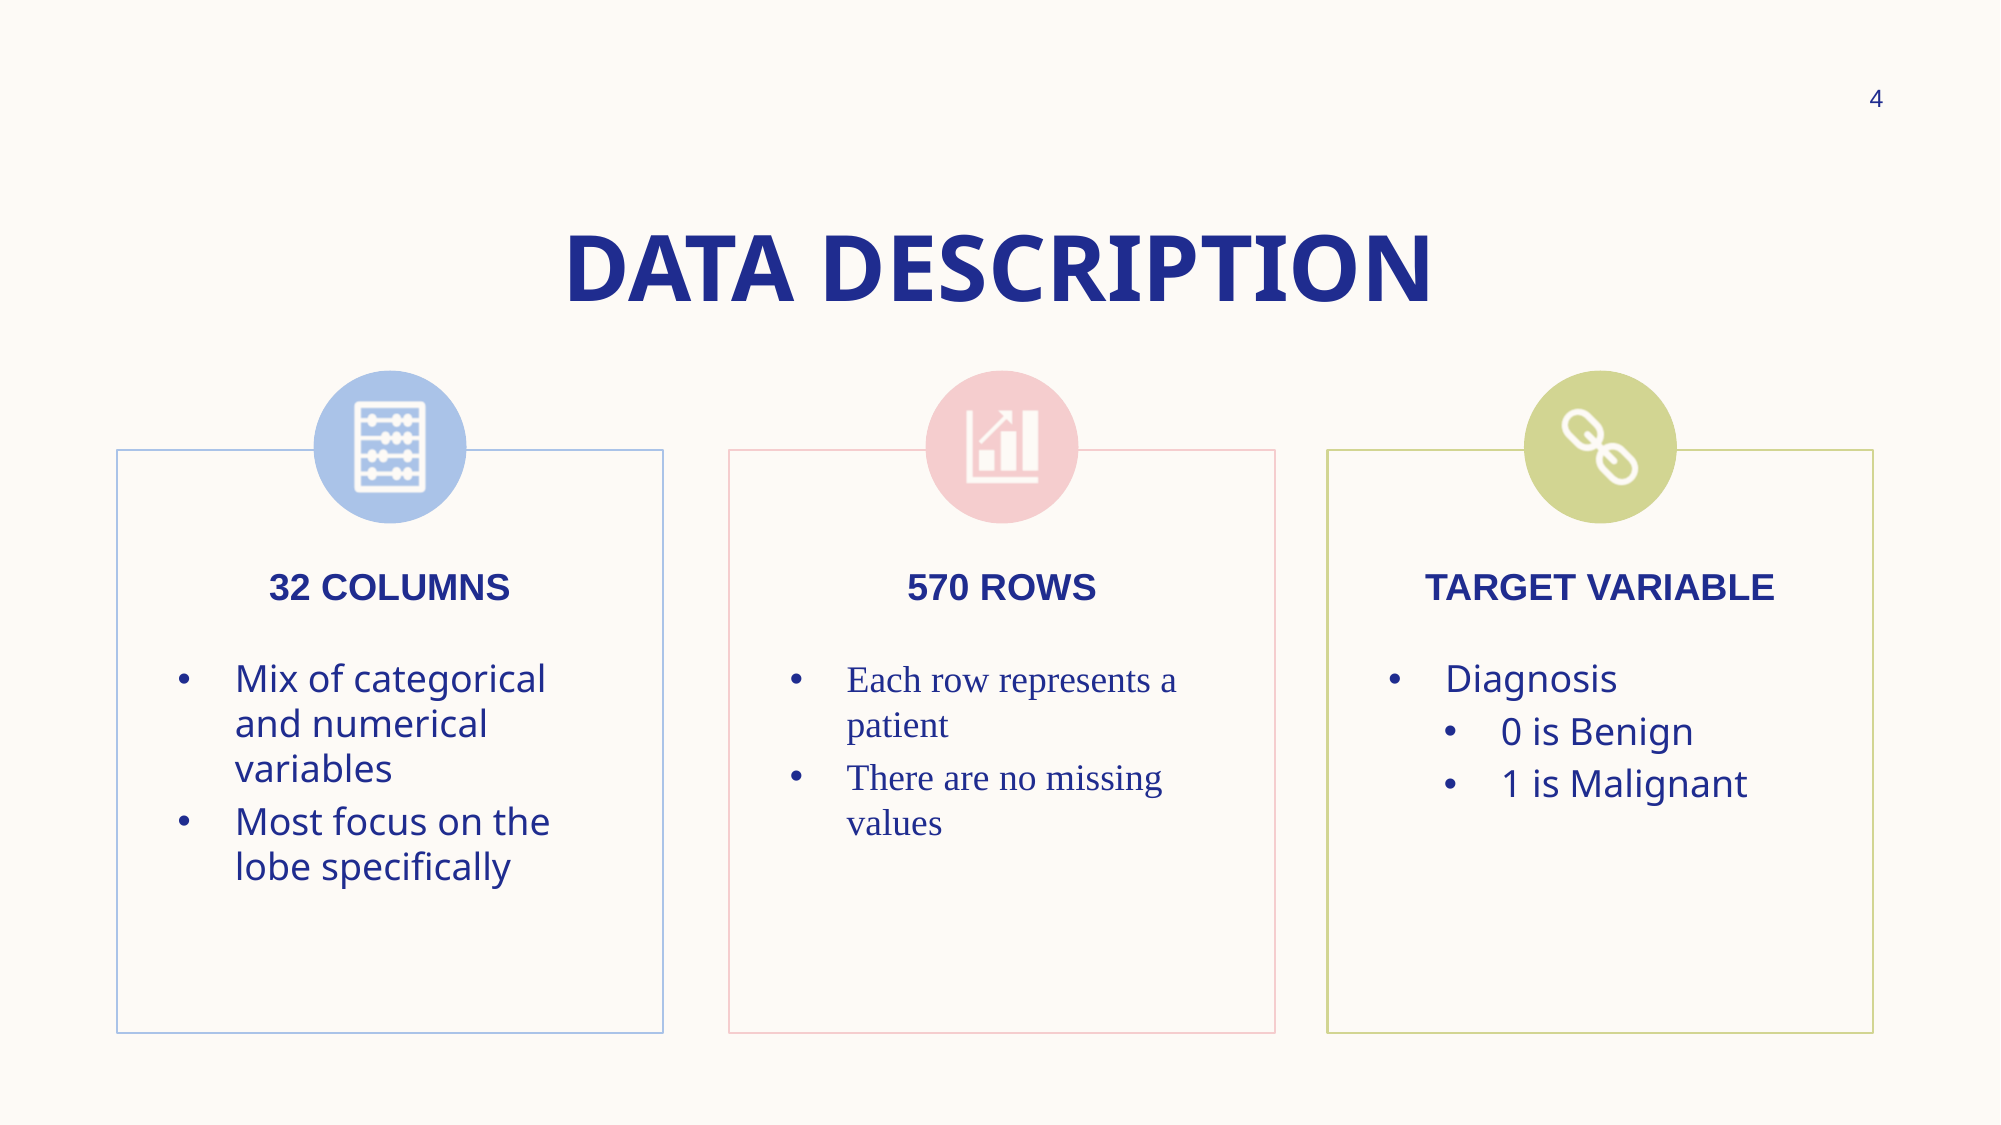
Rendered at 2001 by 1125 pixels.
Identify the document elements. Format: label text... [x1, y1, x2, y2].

list 570 Rows [728, 449, 1276, 1034]
list Target variable [1326, 449, 1874, 1034]
list Mix of categorical and numerical variables Most focus on the lobe specifically [162, 648, 618, 1010]
title Data Description [124, 202, 1875, 329]
list 32 Columns [116, 449, 664, 1034]
list Each row represents a patient There are no missing values [774, 648, 1230, 1010]
slide_number 4 [1795, 75, 1958, 120]
picture [313, 370, 467, 524]
list Diagnosis 0 is Benign 1 is Malignant [1373, 648, 1828, 1010]
picture [1523, 370, 1677, 524]
picture [925, 370, 1079, 524]
